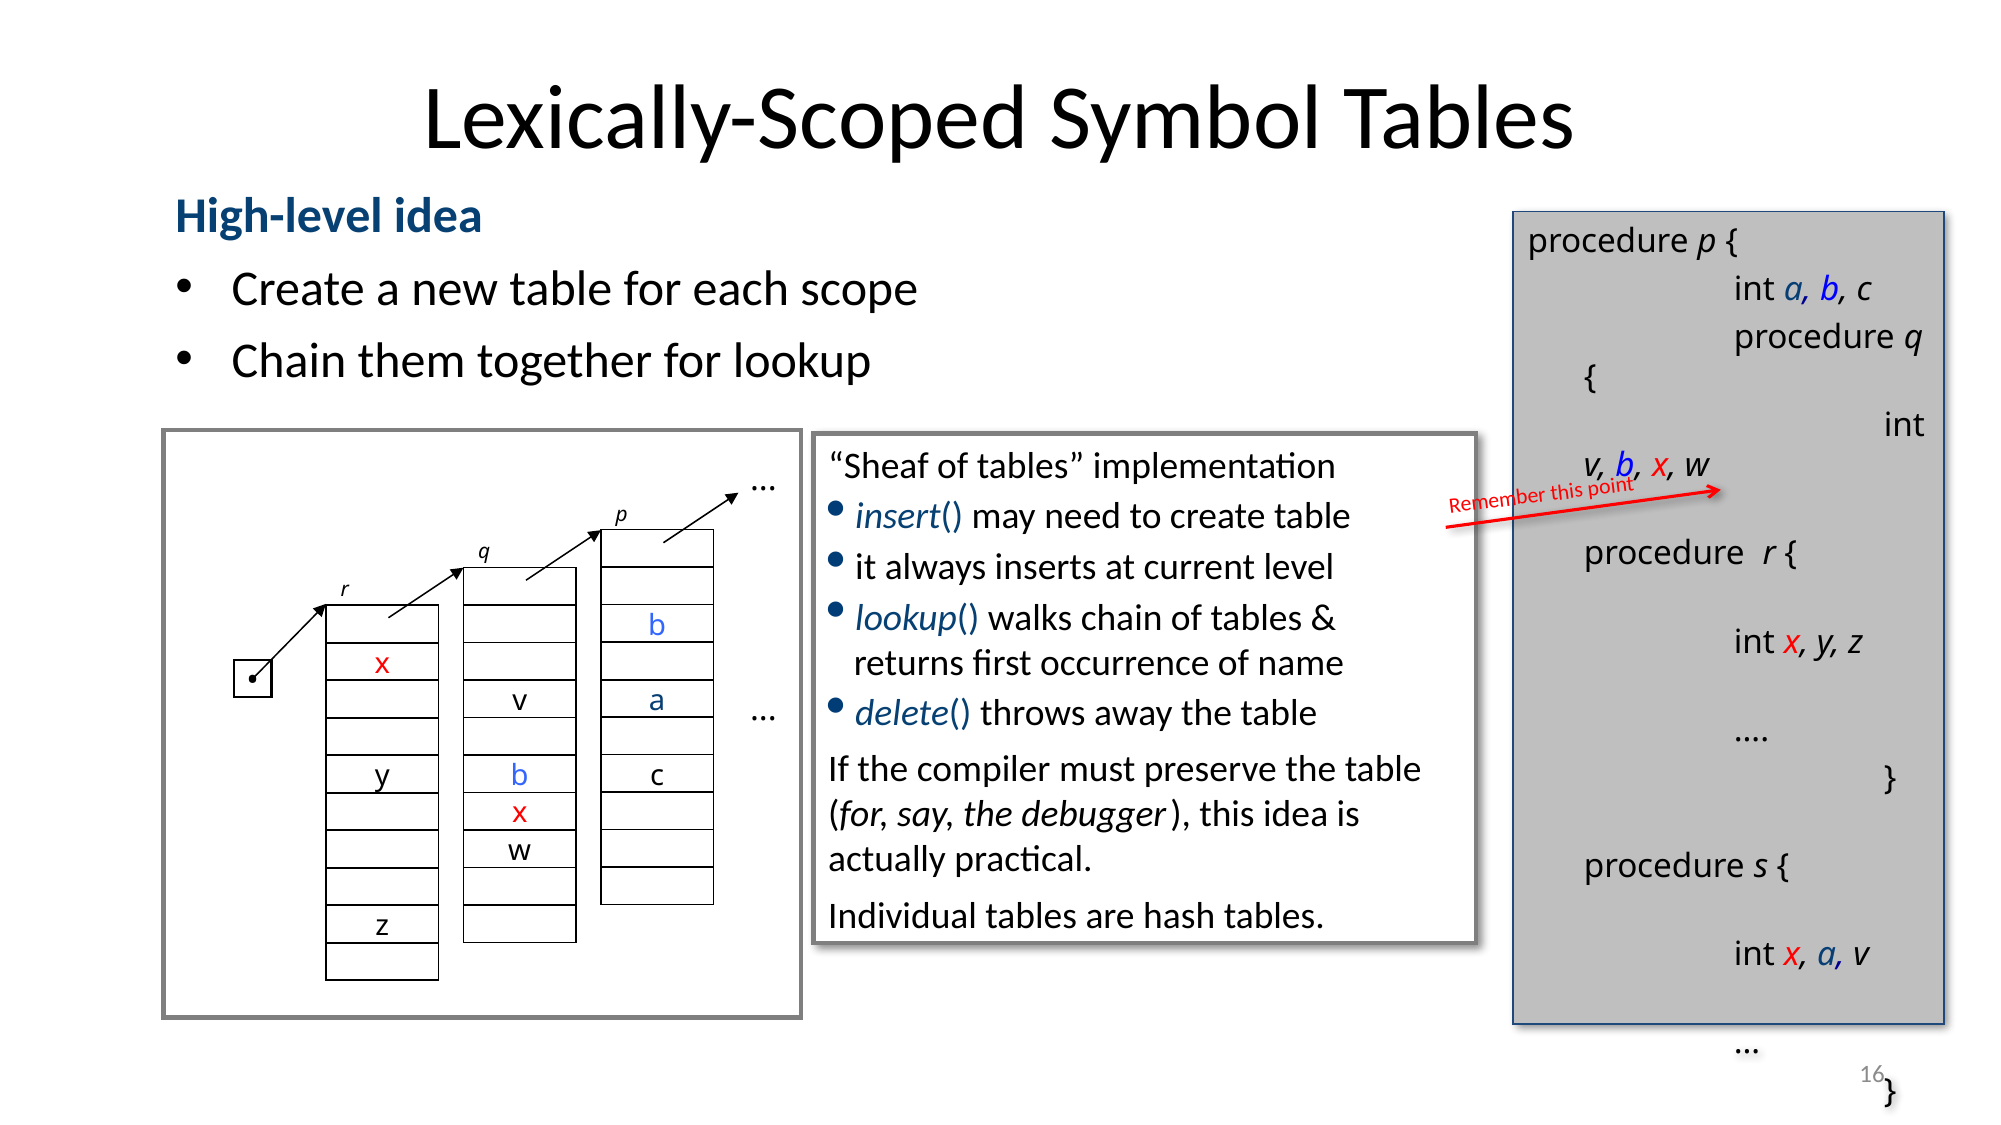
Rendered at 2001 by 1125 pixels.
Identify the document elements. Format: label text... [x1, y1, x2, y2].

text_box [1433, 470, 1721, 528]
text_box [163, 429, 802, 1018]
slide_number 16 [1433, 1042, 1900, 1103]
title Lexically-Scoped Symbol Tables [99, 45, 1900, 179]
text_box “Sheaf of tables” implementation insert() may need to create table it always inserts at current level lookup() walks chain of tables & returns first occurrence of name delete() throws away the table If the compiler must preserve the table (for, say, the debugger ), this idea is actually practical. Individual tables are hash tables. [813, 433, 1476, 943]
text_box procedure p { int a, b, c procedure q { int v, b, x, w procedure r { int x, y, z …. } procedure s { int x, a, v … } … r … s } … q … } [1512, 211, 1945, 1024]
list High-level idea Create a new table for each scope Chain them together for lookup [160, 174, 1806, 1018]
